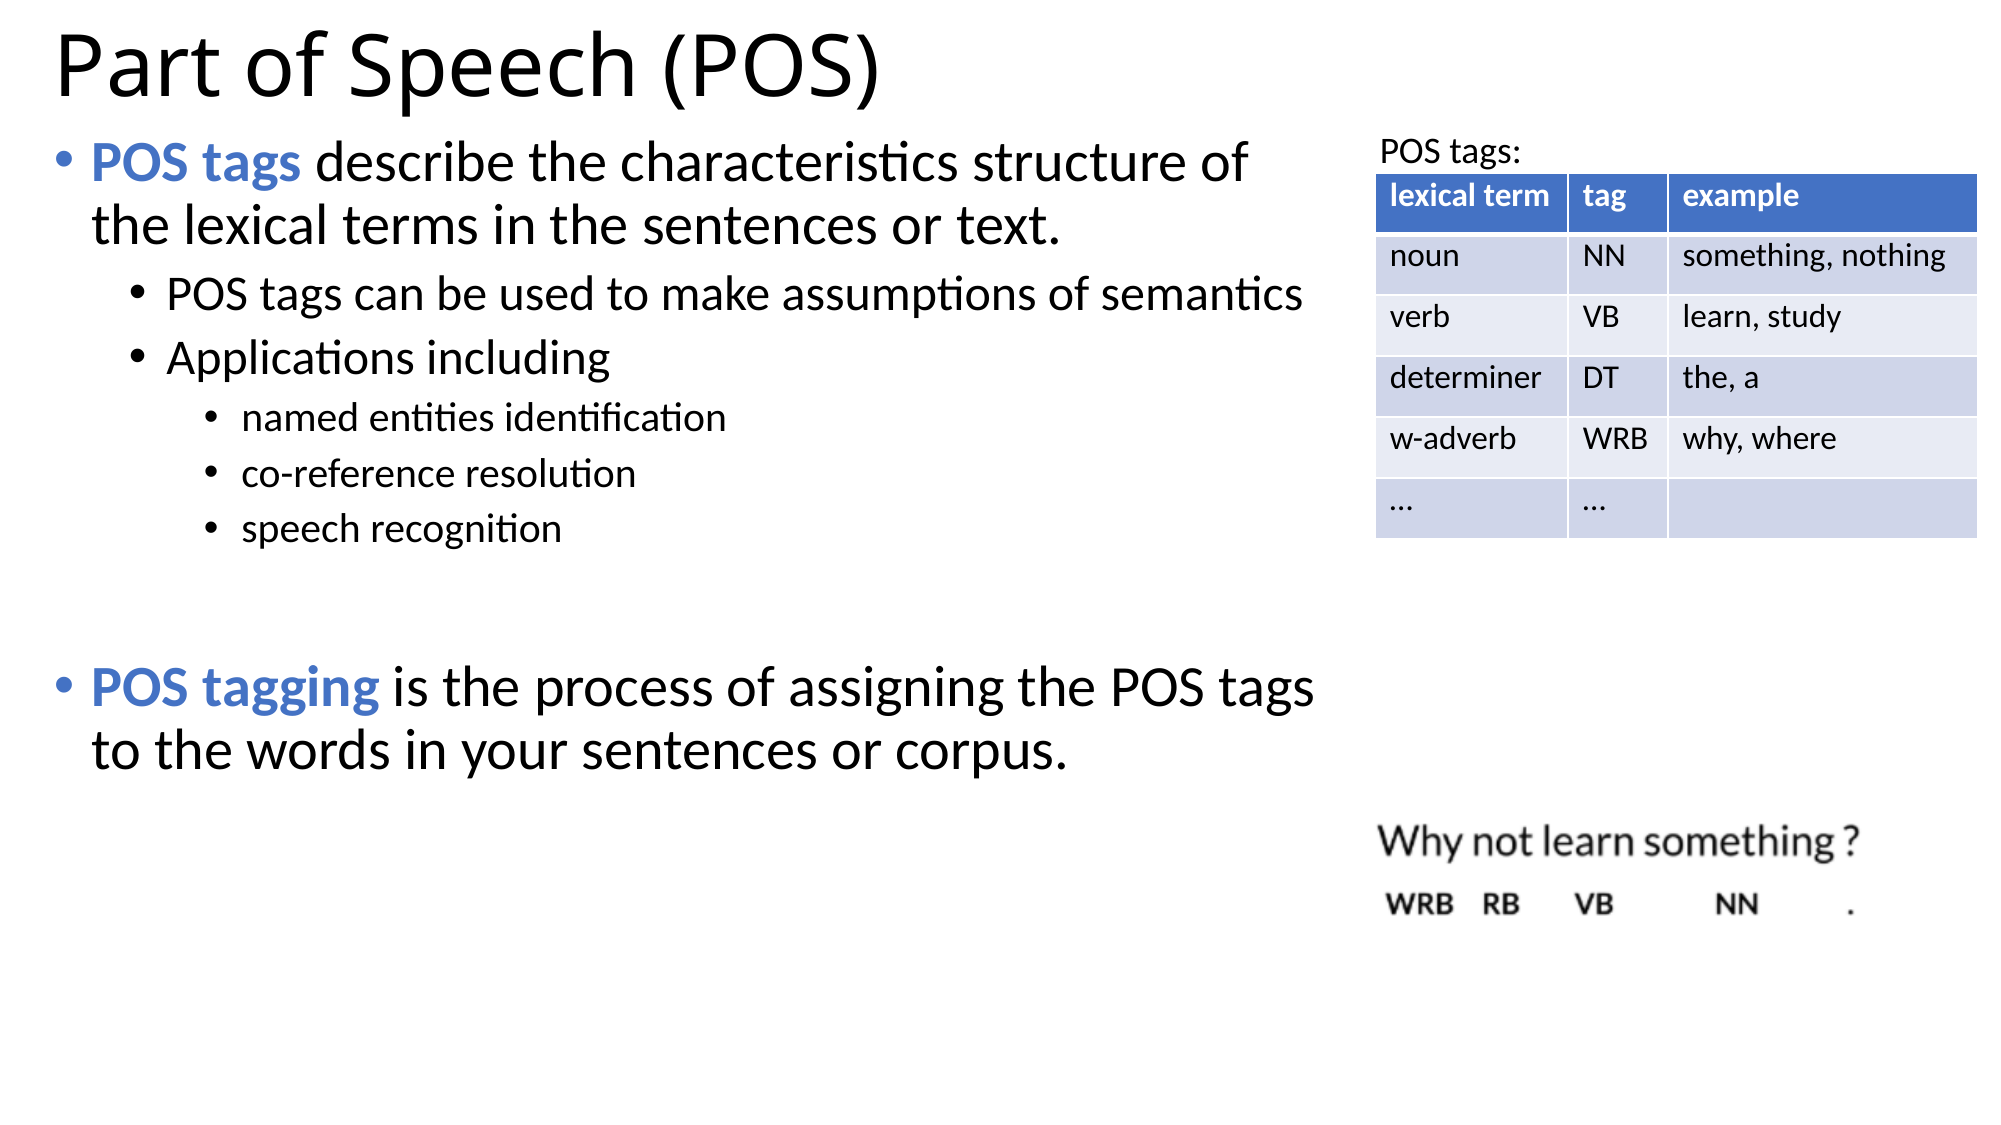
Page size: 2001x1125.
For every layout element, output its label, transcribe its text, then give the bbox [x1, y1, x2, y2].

table_cell something, nothing [1669, 237, 1977, 294]
table_cell why, where [1669, 418, 1977, 477]
table_cell verb [1376, 296, 1567, 355]
table_cell w-adverb [1376, 418, 1567, 477]
table_cell learn, study [1669, 296, 1977, 355]
list POS tags describe the characteristics structure of the lexical terms in the sentences or text. POS tags can be used to make assumptions of semantics Applications including named entities identification co-reference resolution speech recognition POS tagging is the process of assigning the POS tags to the words in your sentences or corpus. [39, 123, 1950, 1111]
table_cell … [1376, 479, 1567, 538]
table_header example [1669, 174, 1977, 232]
table_cell the, a [1669, 357, 1977, 416]
title Part of Speech (POS) [39, 14, 1950, 123]
table_cell WRB [1569, 418, 1667, 477]
table_cell determiner [1376, 357, 1567, 416]
table_header tag [1569, 174, 1667, 232]
table_cell NN [1569, 237, 1667, 294]
table_cell DT [1569, 357, 1667, 416]
table_cell VB [1569, 296, 1667, 355]
text_box POS tags: [1365, 118, 1537, 178]
table_cell noun [1376, 237, 1567, 294]
table_header lexical term [1376, 174, 1567, 232]
picture [1363, 810, 1891, 927]
table_cell … [1569, 479, 1667, 538]
table_cell [1669, 479, 1977, 538]
